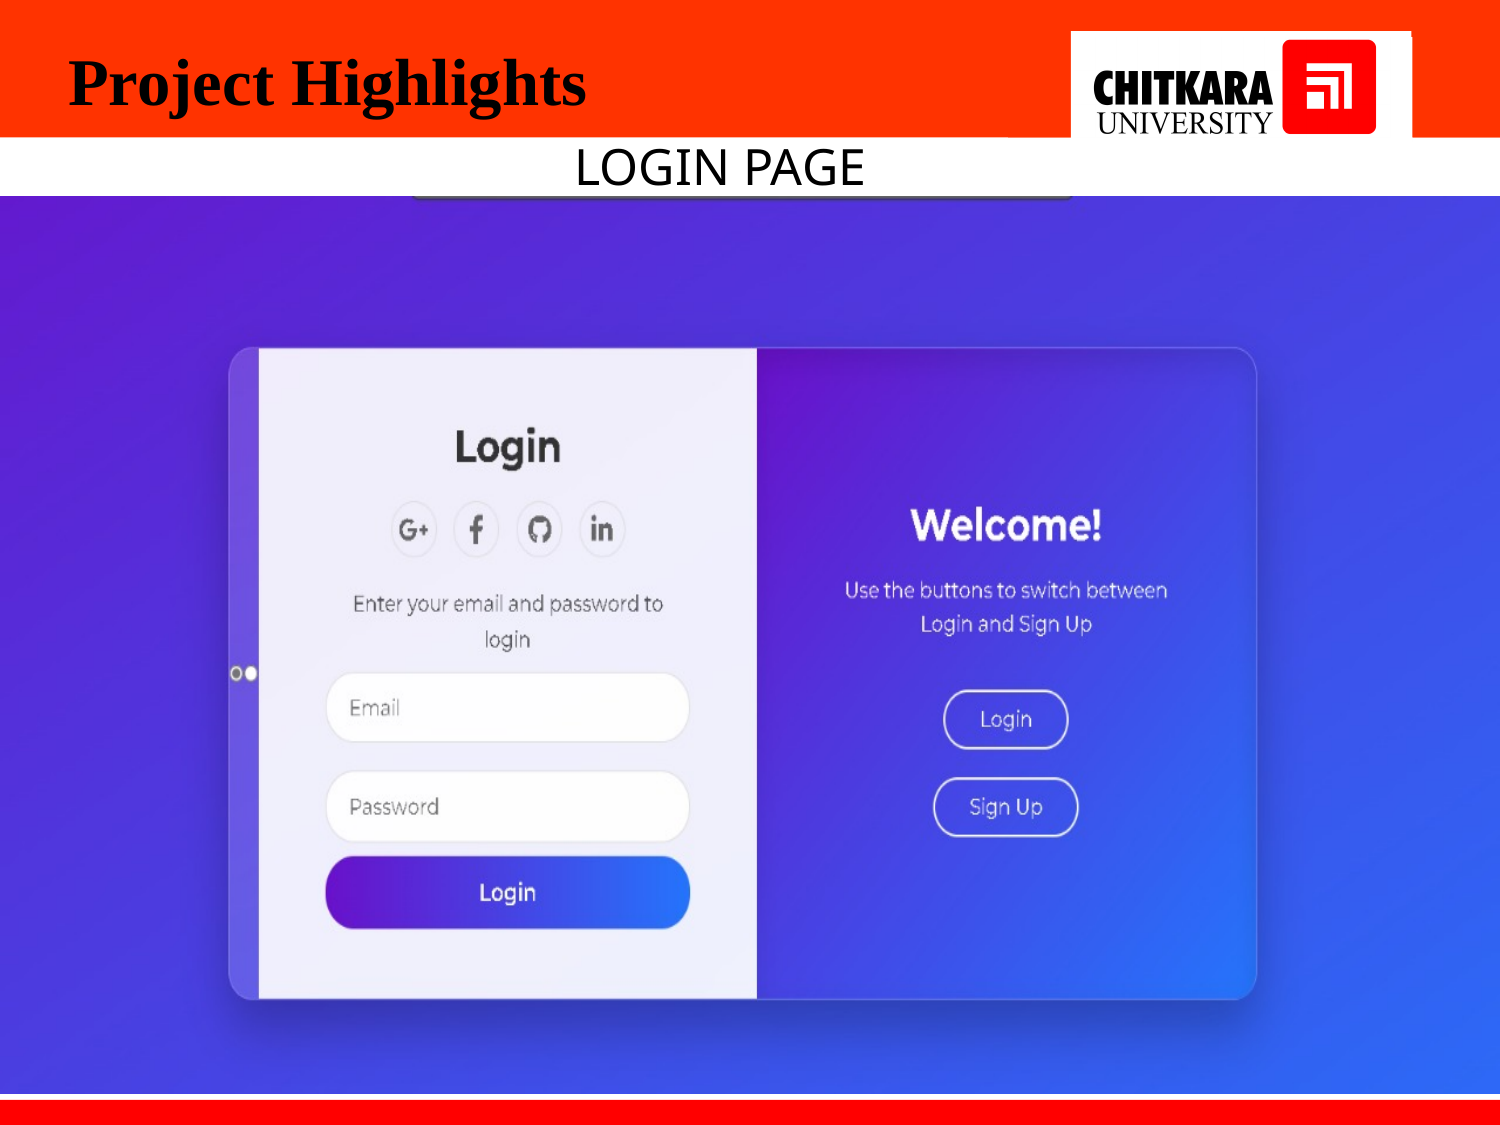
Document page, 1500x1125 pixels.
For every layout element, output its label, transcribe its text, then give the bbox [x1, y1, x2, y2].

picture [0, 196, 1500, 1094]
text_box LOGIN PAGE [53, 127, 1388, 196]
text_box Project Highlights [53, 31, 940, 127]
picture [1074, 37, 1391, 138]
